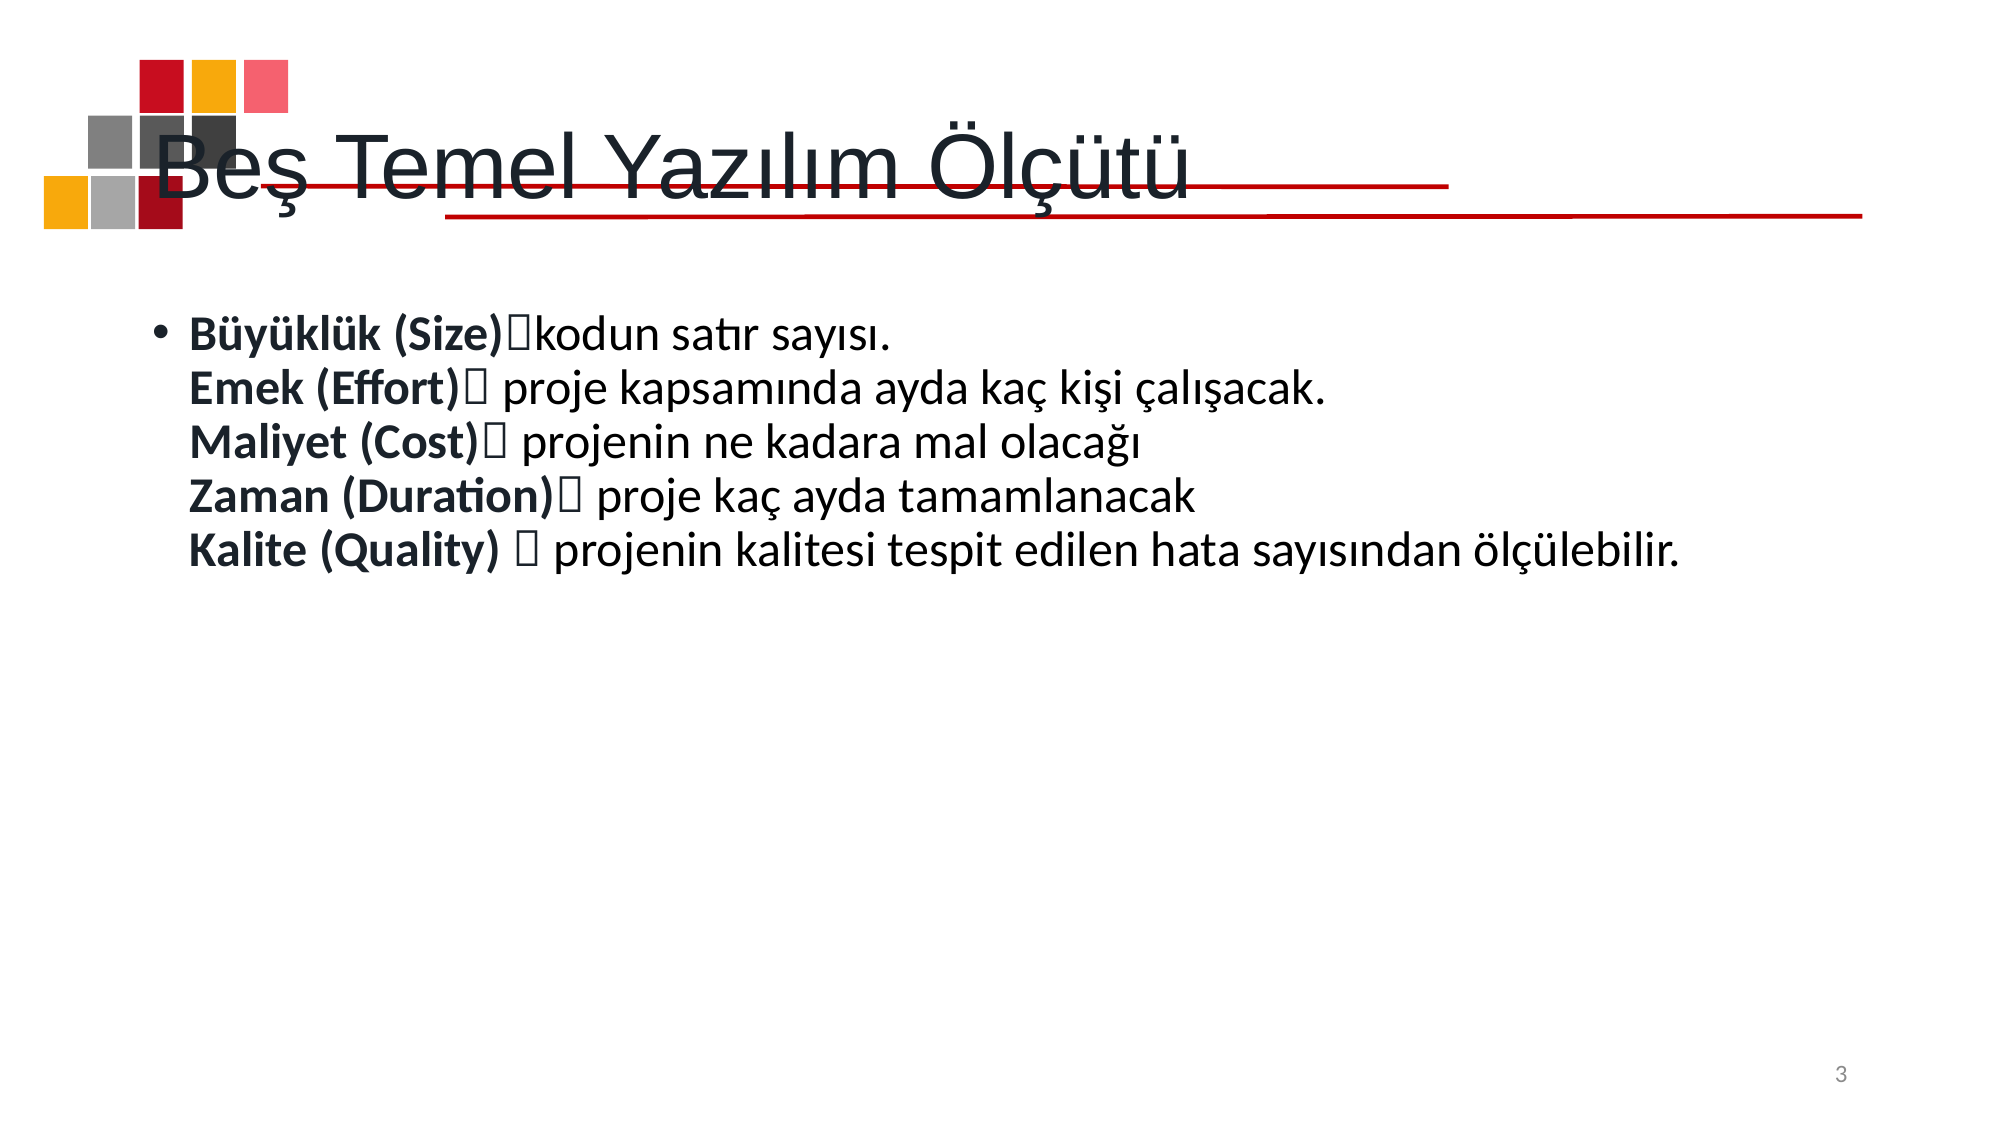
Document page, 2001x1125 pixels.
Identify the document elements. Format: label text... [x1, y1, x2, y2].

list Büyüklük (Size)kodun satır sayısı. Emek (Effort) proje kapsamında ayda kaç kişi çalışacak. Maliyet (Cost) projenin ne kadara mal olacağı Zaman (Duration) proje kaç ayda tamamlanacak Kalite (Quality)  projenin kalitesi tespit edilen hata sayısından ölçülebilir. [137, 299, 1863, 1014]
slide_number 3 [1412, 1042, 1863, 1103]
title Beş Temel Yazılım Ölçütü [137, 59, 1863, 278]
